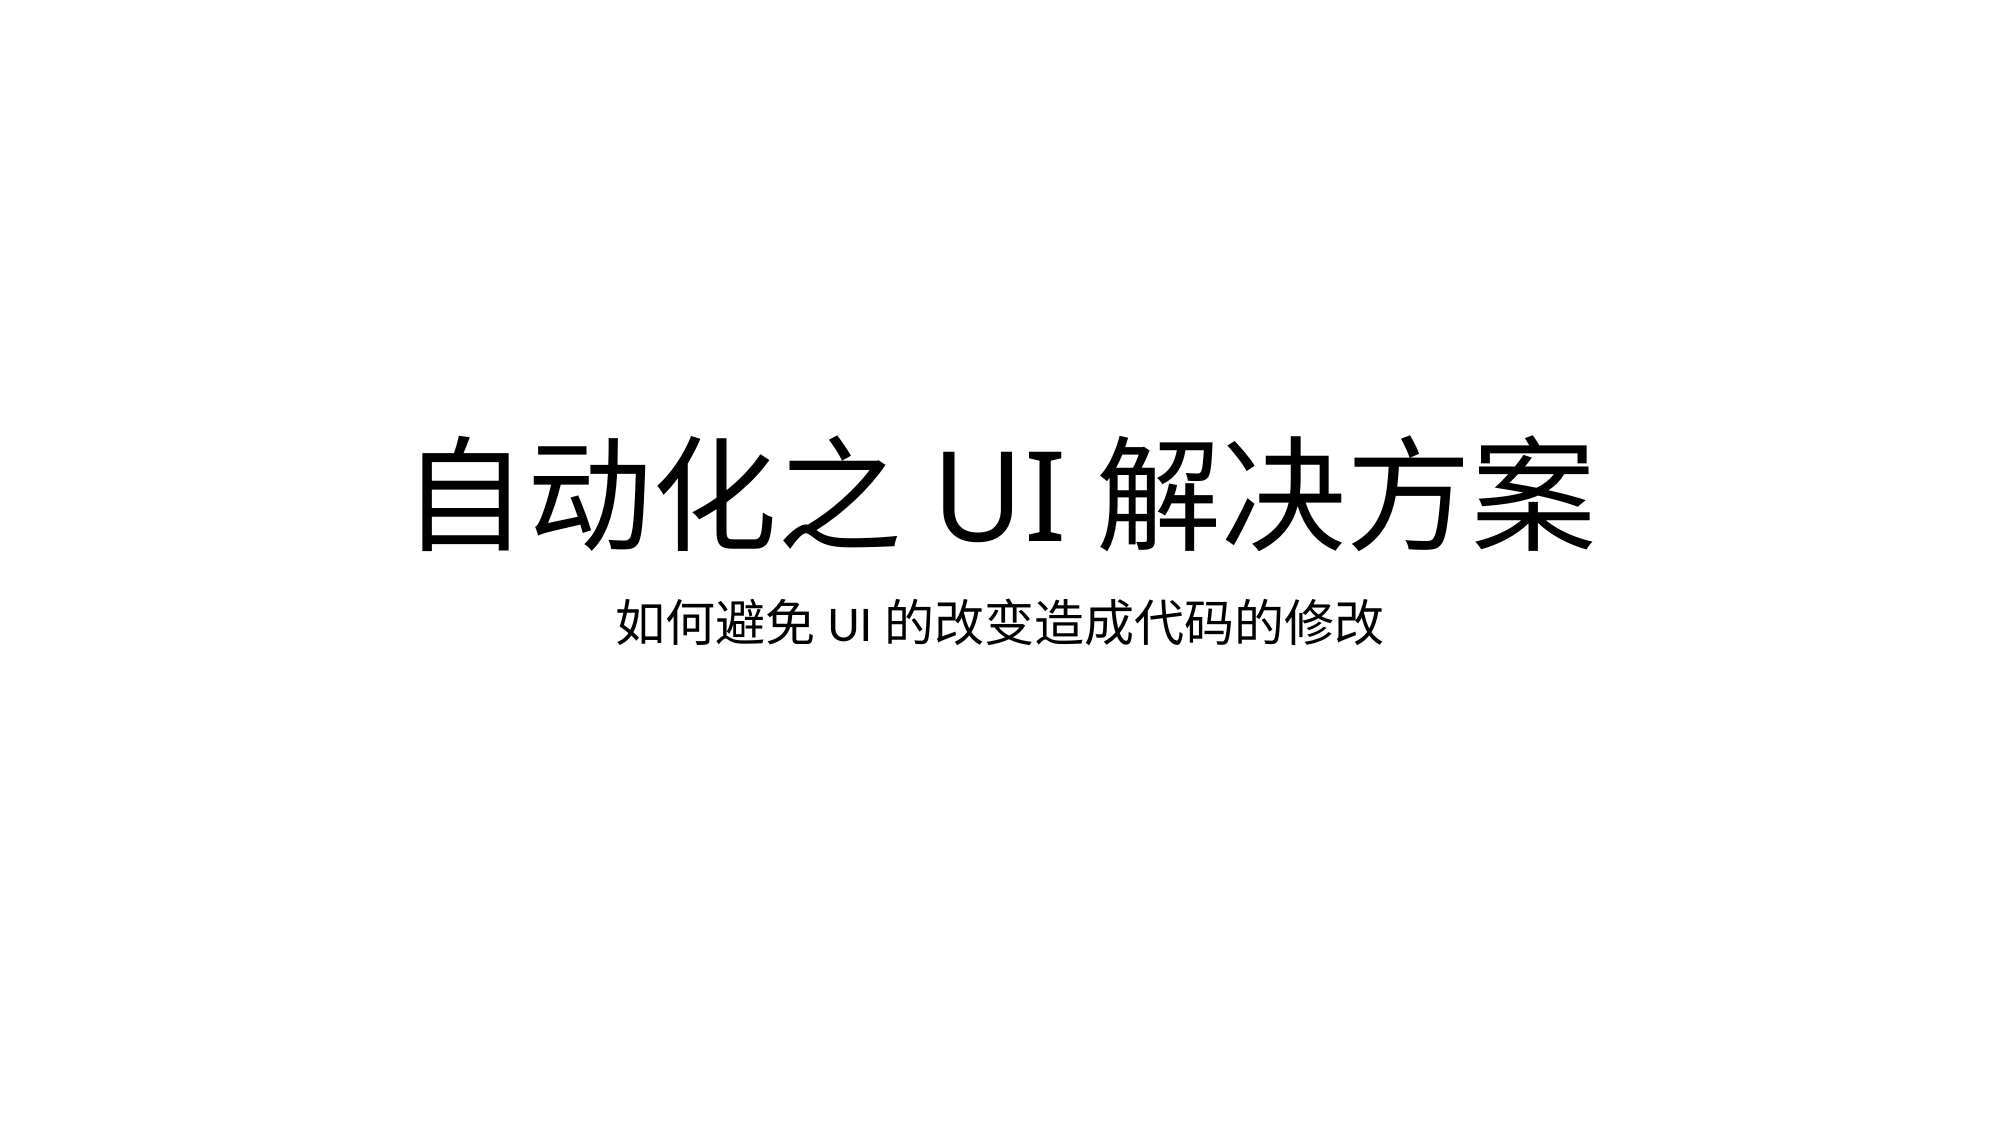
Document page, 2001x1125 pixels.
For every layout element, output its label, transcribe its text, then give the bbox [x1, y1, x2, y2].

subtitle 如何避免UI的改变造成代码的修改 [249, 590, 1750, 863]
title 自动化之UI解决方案 [249, 184, 1750, 576]
